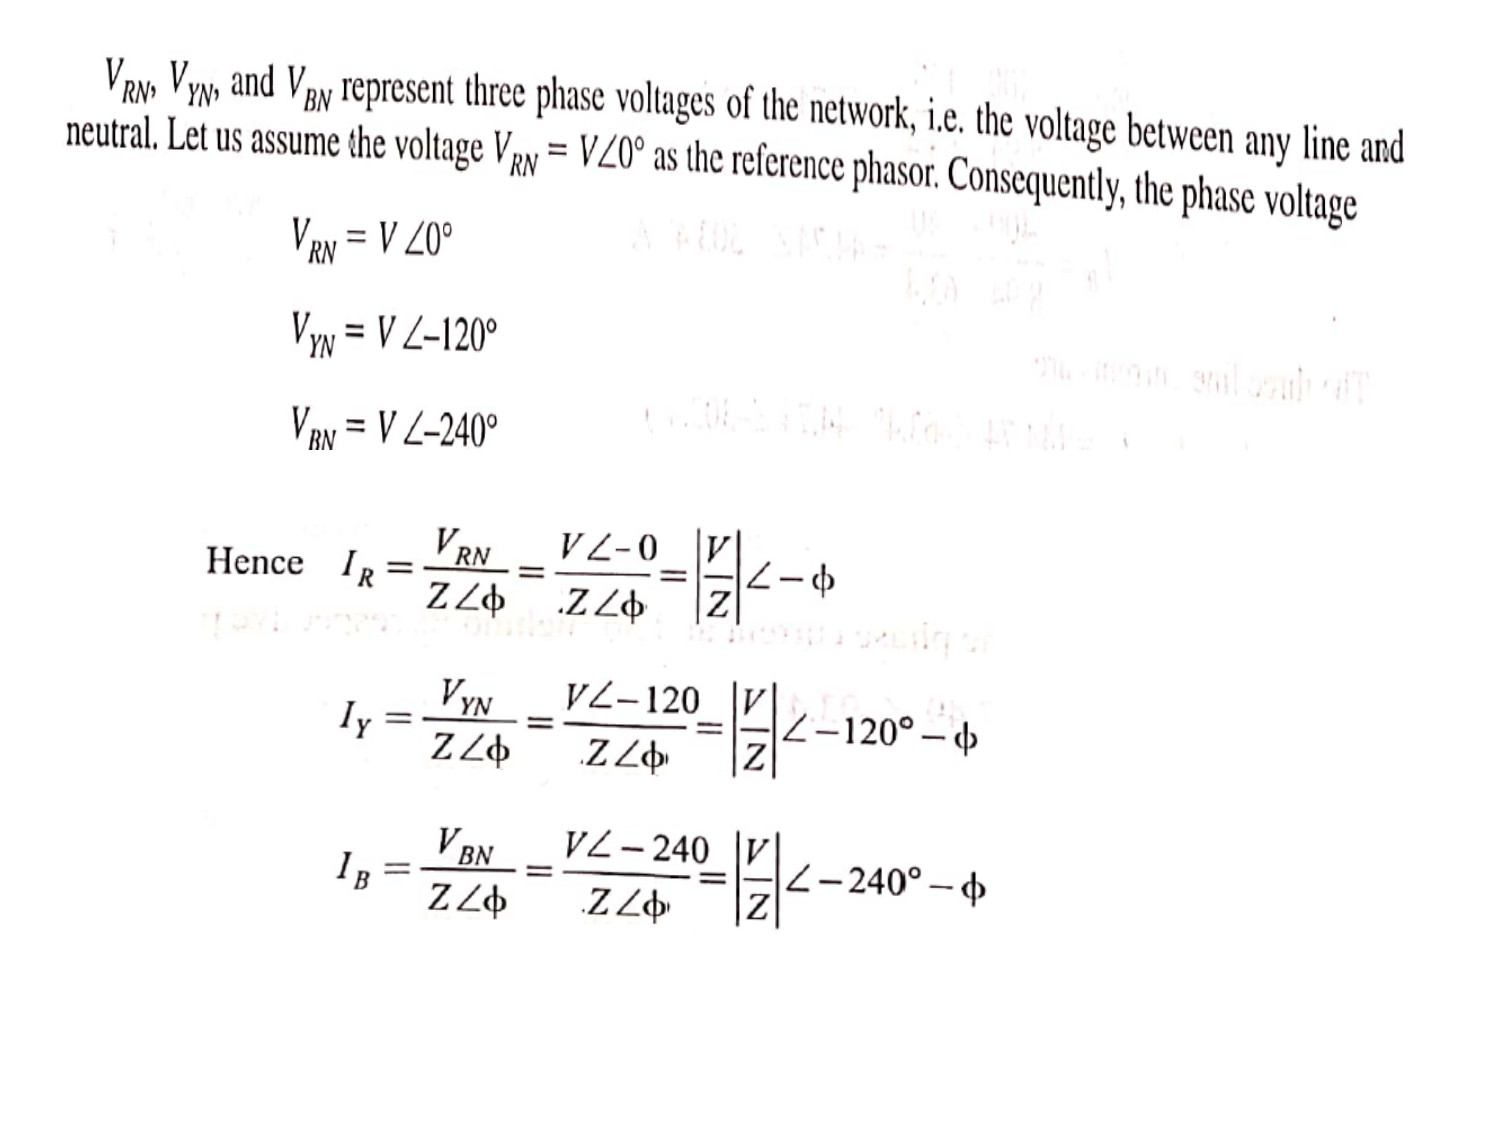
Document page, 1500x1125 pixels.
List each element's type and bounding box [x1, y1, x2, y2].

picture [199, 524, 993, 932]
picture [49, 49, 1413, 451]
